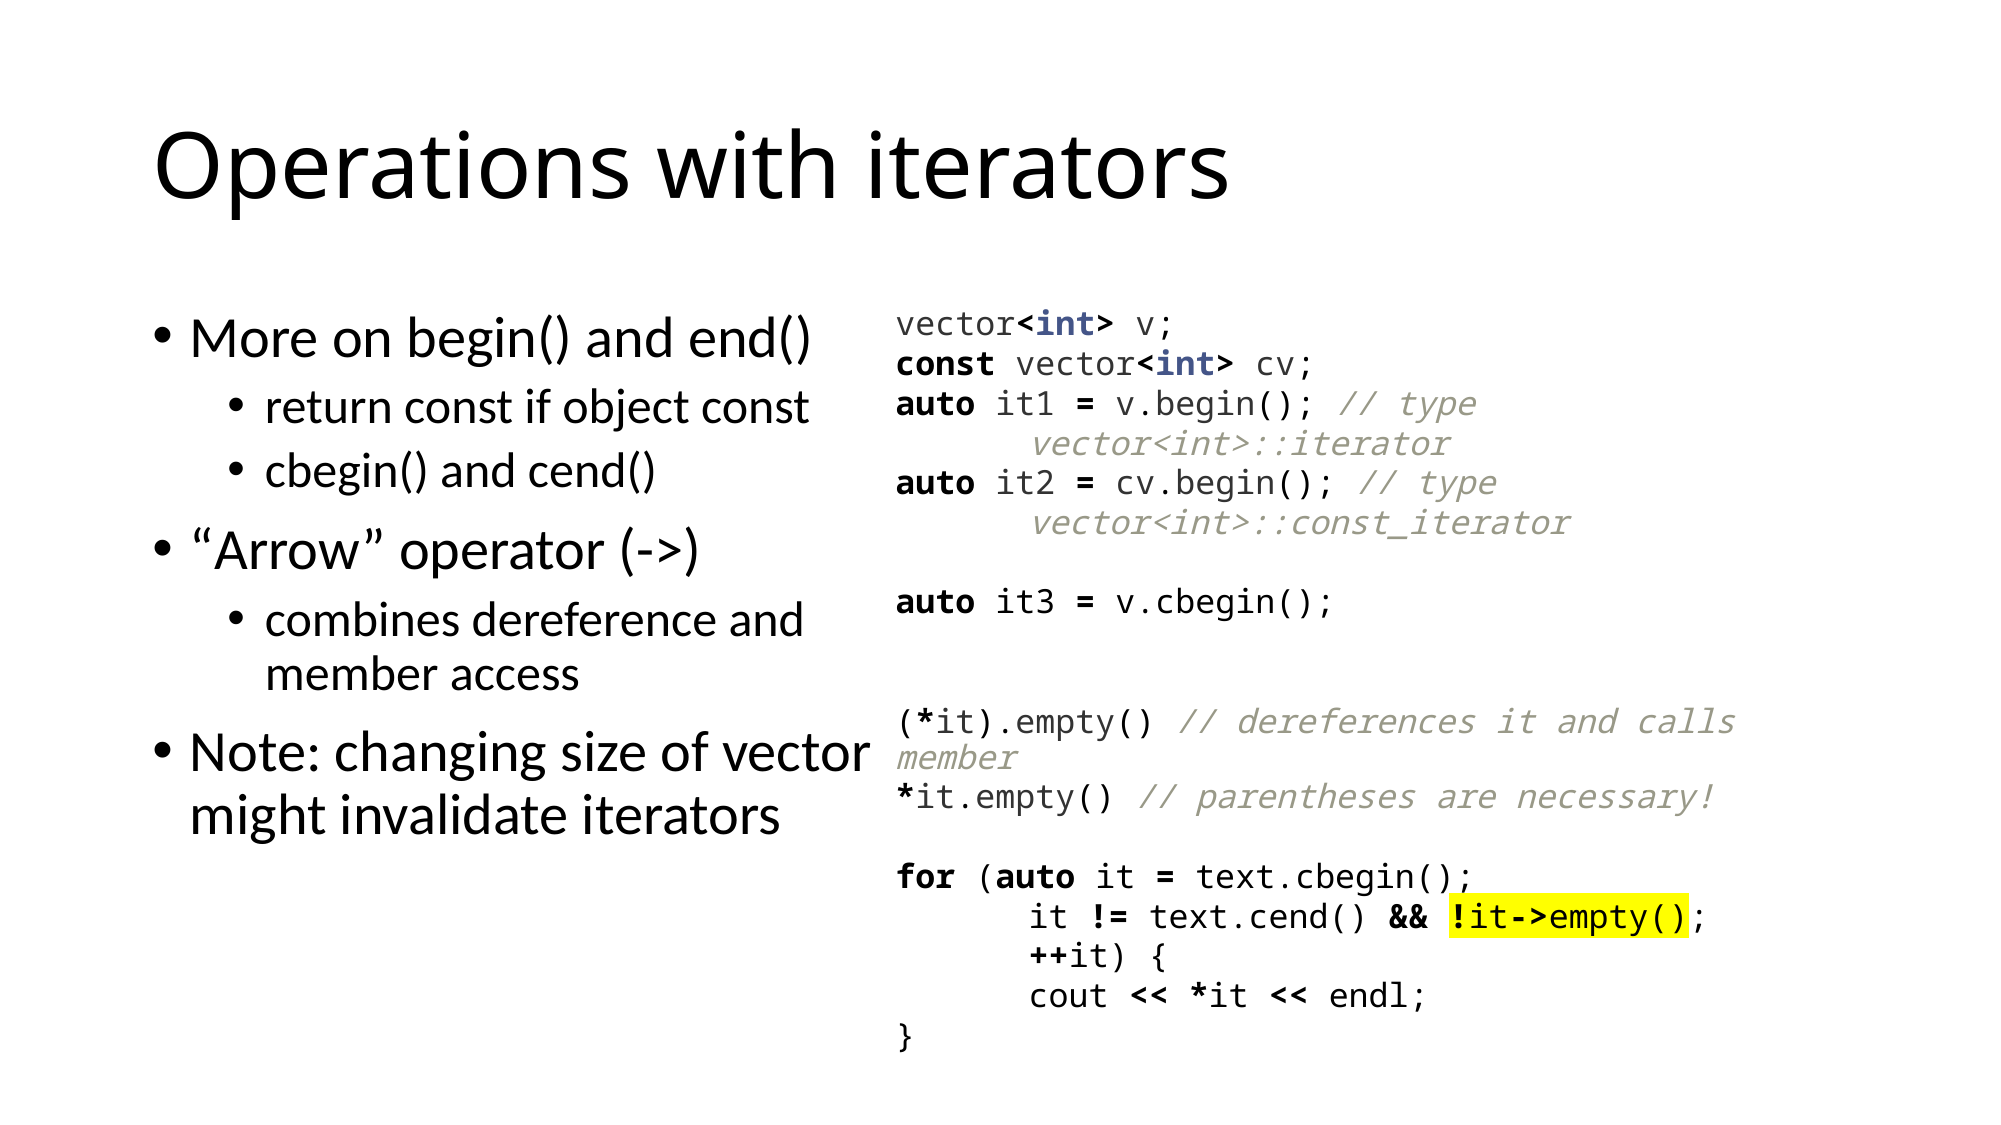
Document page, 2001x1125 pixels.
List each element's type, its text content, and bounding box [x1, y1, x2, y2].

list vector<int> v; const vector<int> cv; auto it1 = v.begin(); // type vector<int>::iterator auto it2 = cv.begin(); // type vector<int>::const_iterator auto it3 = v.cbegin(); (*it).empty() // dereferences it and calls member *it.empty() // parentheses are necessary! for (auto it = text.cbegin(); it != text.cend() && !it->empty(); ++it) { cout << *it << endl; } [880, 299, 1863, 1066]
title Operations with iterators [137, 59, 1863, 278]
list More on begin() and end() return const if object const cbegin() and cend() “Arrow” operator (->) combines dereference and member access Note: changing size of vector might invalidate iterators [137, 299, 880, 1014]
